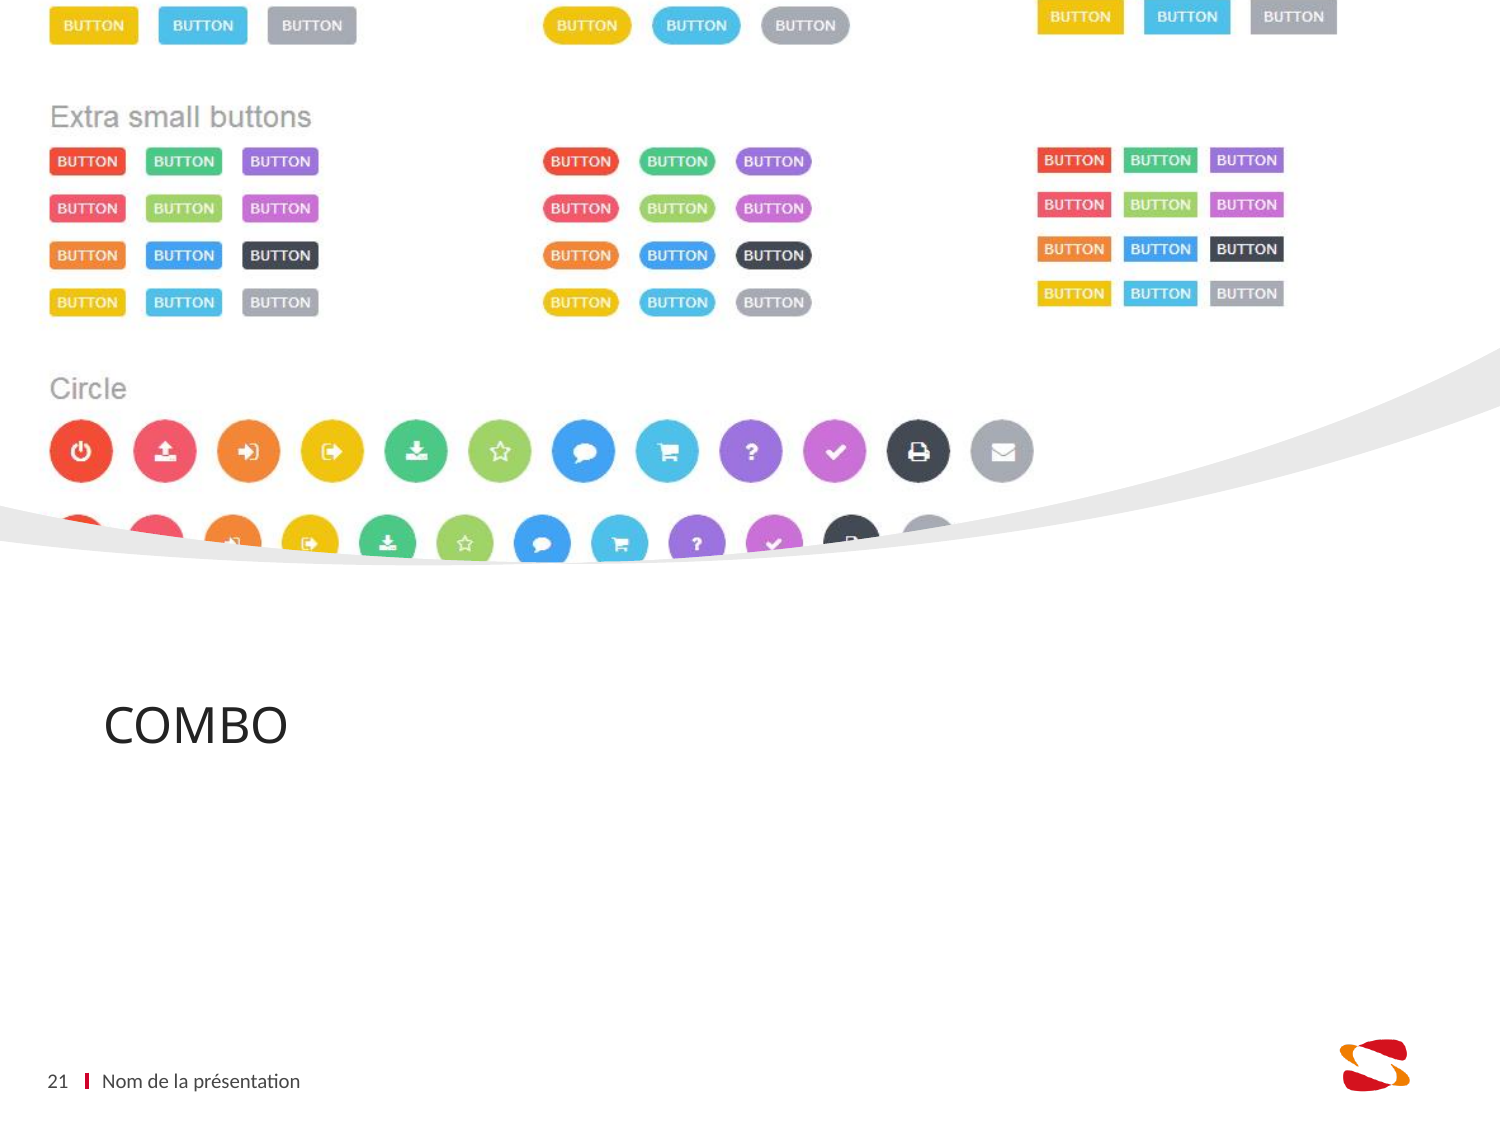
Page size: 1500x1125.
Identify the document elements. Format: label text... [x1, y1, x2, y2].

slide_number 21 [20, 1066, 69, 1094]
footer Nom de la présentation [87, 1066, 833, 1094]
picture [1328, 1031, 1421, 1099]
picture [0, 0, 1500, 563]
title Combo [90, 692, 1149, 762]
